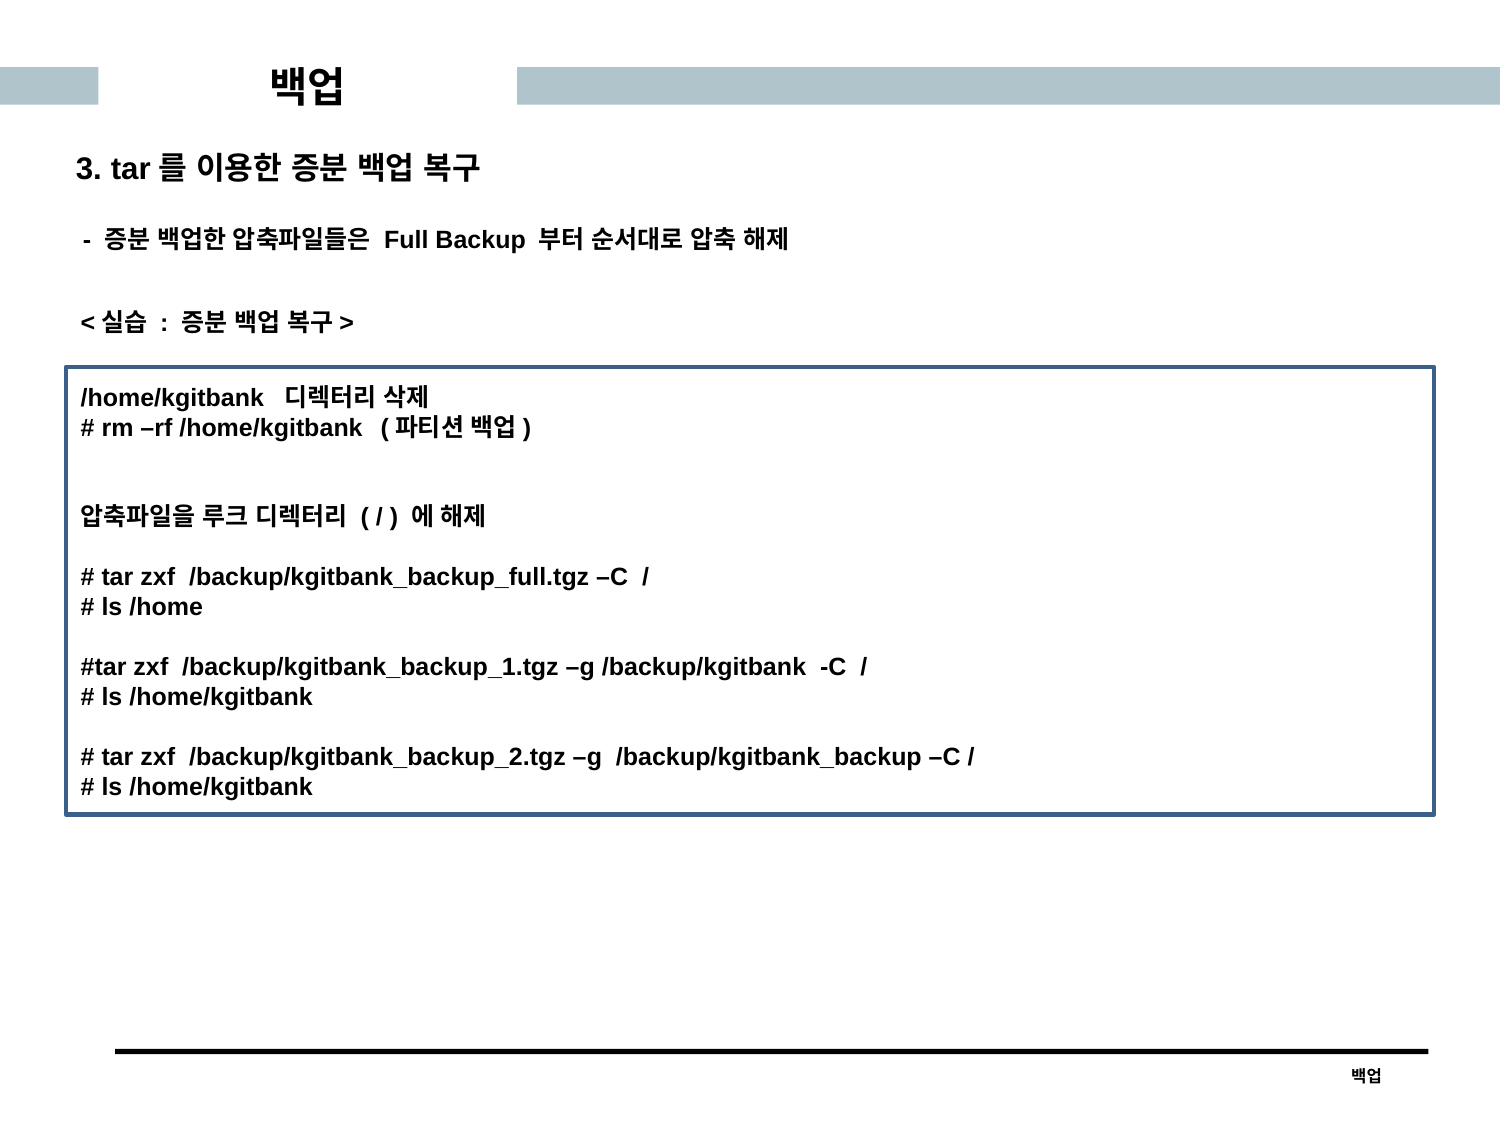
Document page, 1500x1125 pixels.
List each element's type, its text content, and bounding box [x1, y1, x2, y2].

text_box 백업 [1305, 1058, 1429, 1094]
text_box [0, 65, 100, 107]
text_box [113, 1047, 1430, 1056]
text_box [515, 65, 1500, 107]
text_box <실습 : 증분 백업 복구> [65, 299, 1418, 344]
text_box /home/kgitbank 디렉터리 삭제 # rm –rf /home/kgitbank (파티션 백업) 압축파일을 루크 디렉터리 ( / ) 에 해제 # tar zxf /backup/kgitbank_backup_full.tgz –C / # ls /home #tar zxf /backup/kgitbank_backup_1.tgz –g /backup/kgitbank -C / # ls /home/kgitbank # tar zxf /backup/kgitbank_backup_2.tgz –g /backup/kgitbank_backup –C / # ls /home/kgitbank [64, 365, 1436, 817]
text_box 백업 [112, 54, 503, 118]
text_box 3. tar를 이용한 증분 백업 복구 - 증분 백업한 압축파일들은 Full Backup 부터 순서대로 압축 해제 [61, 141, 1444, 261]
